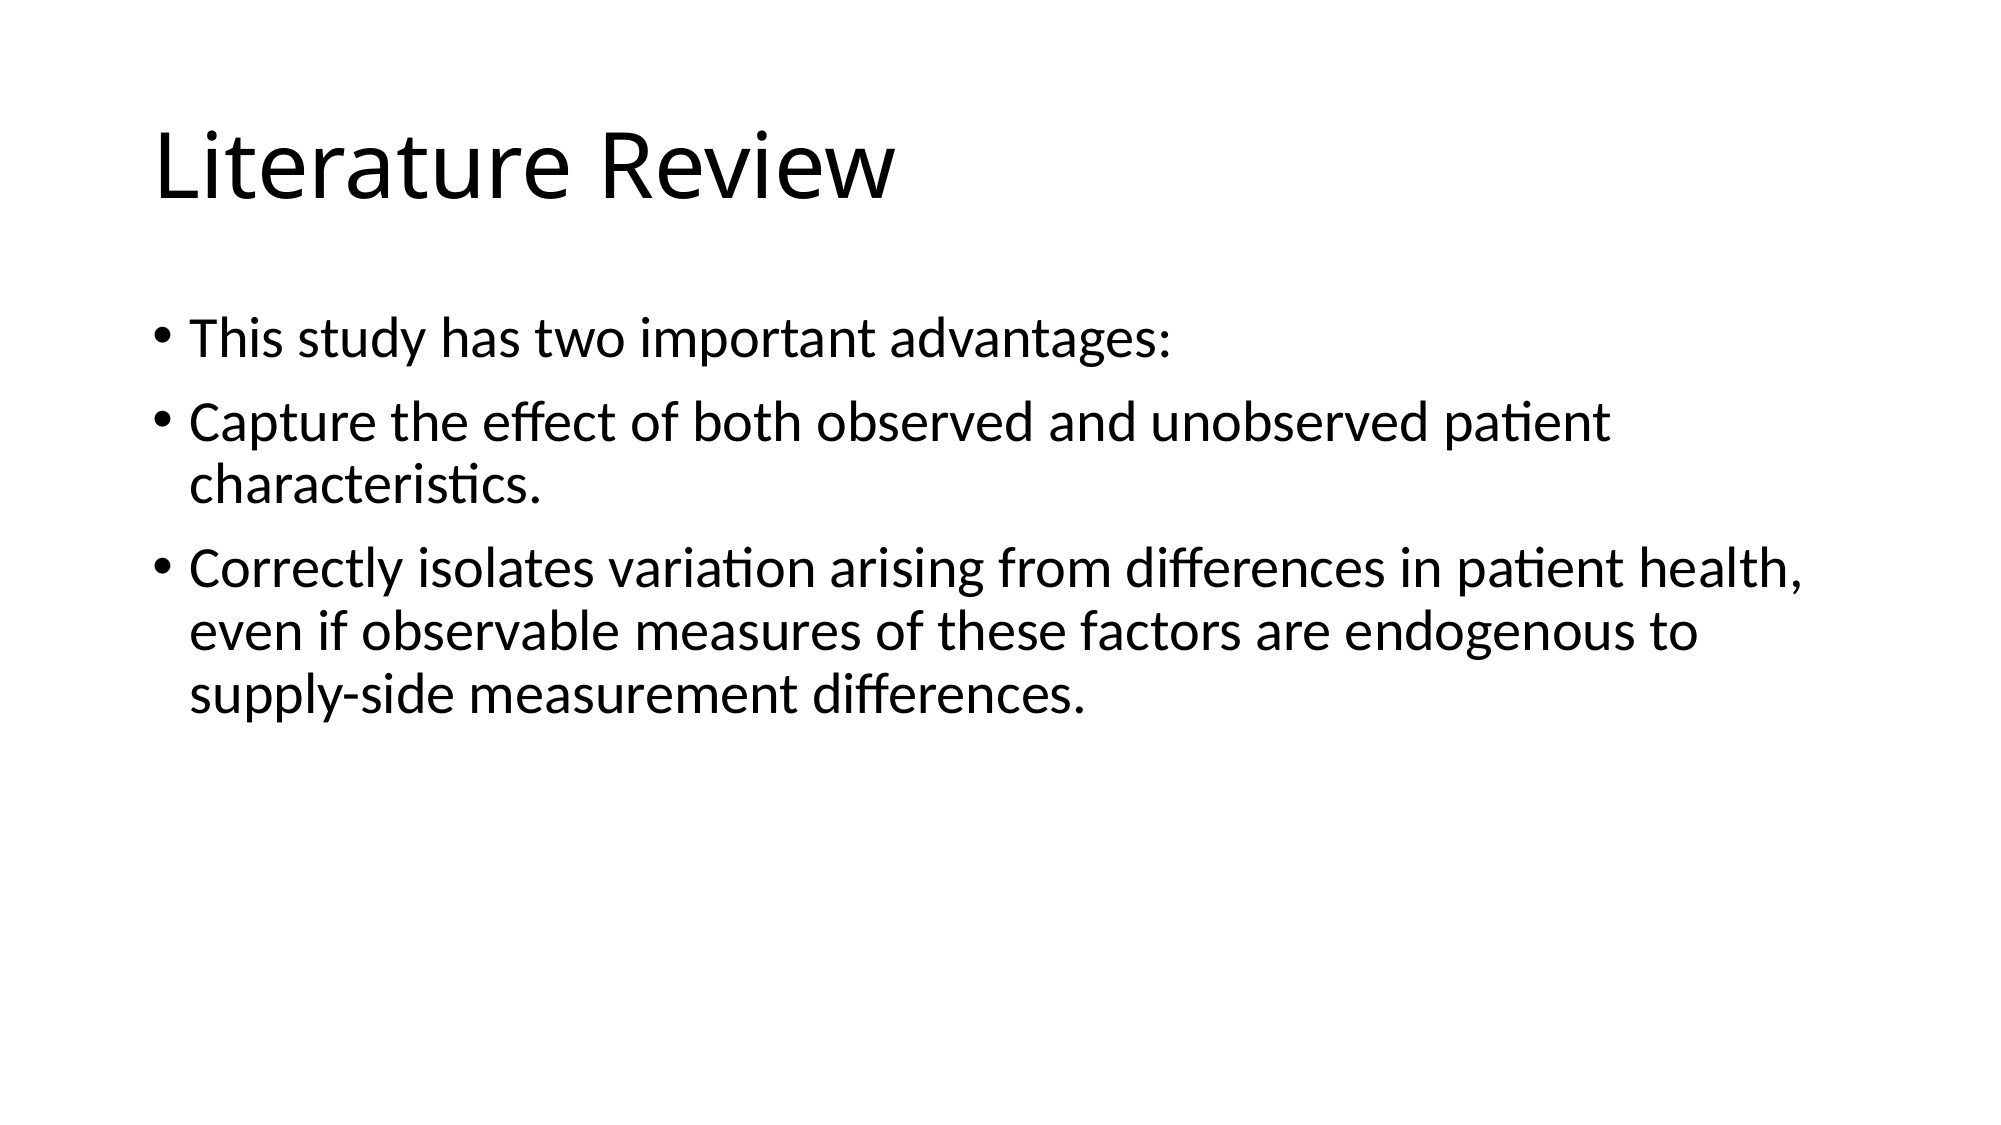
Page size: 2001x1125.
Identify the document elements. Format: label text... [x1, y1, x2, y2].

title Literature Review [137, 59, 1863, 278]
list This study has two important advantages: Capture the effect of both observed and unobserved patient characteristics. Correctly isolates variation arising from differences in patient health, even if observable measures of these factors are endogenous to supply-side measurement differences. [137, 299, 1863, 1014]
